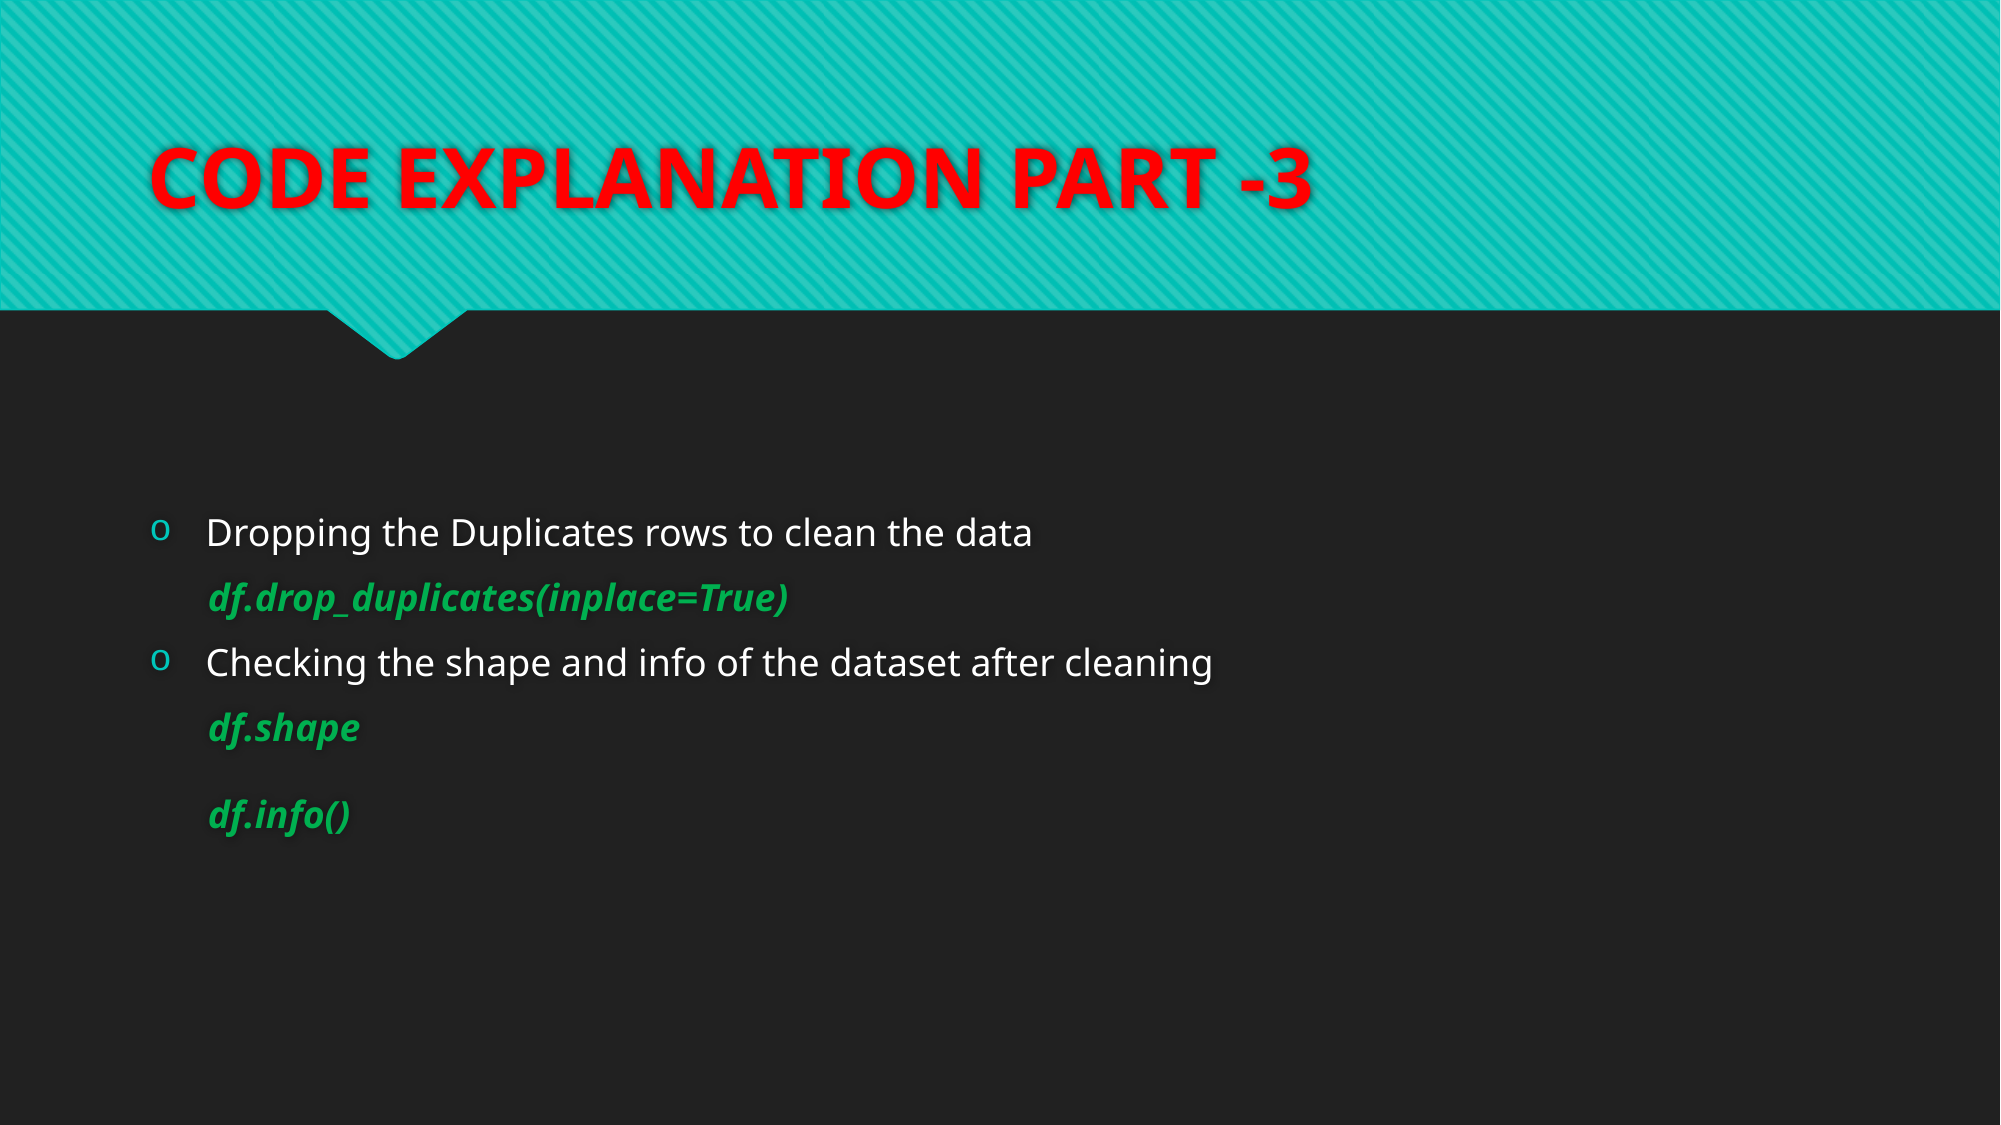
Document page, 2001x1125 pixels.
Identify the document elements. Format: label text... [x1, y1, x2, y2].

title CODE EXPLANATION PART -3 [132, 73, 1868, 233]
list Dropping the Duplicates rows to clean the data df.drop_duplicates(inplace=True) Checking the shape and info of the dataset after cleaning df.shape df.info() [134, 364, 1866, 1110]
